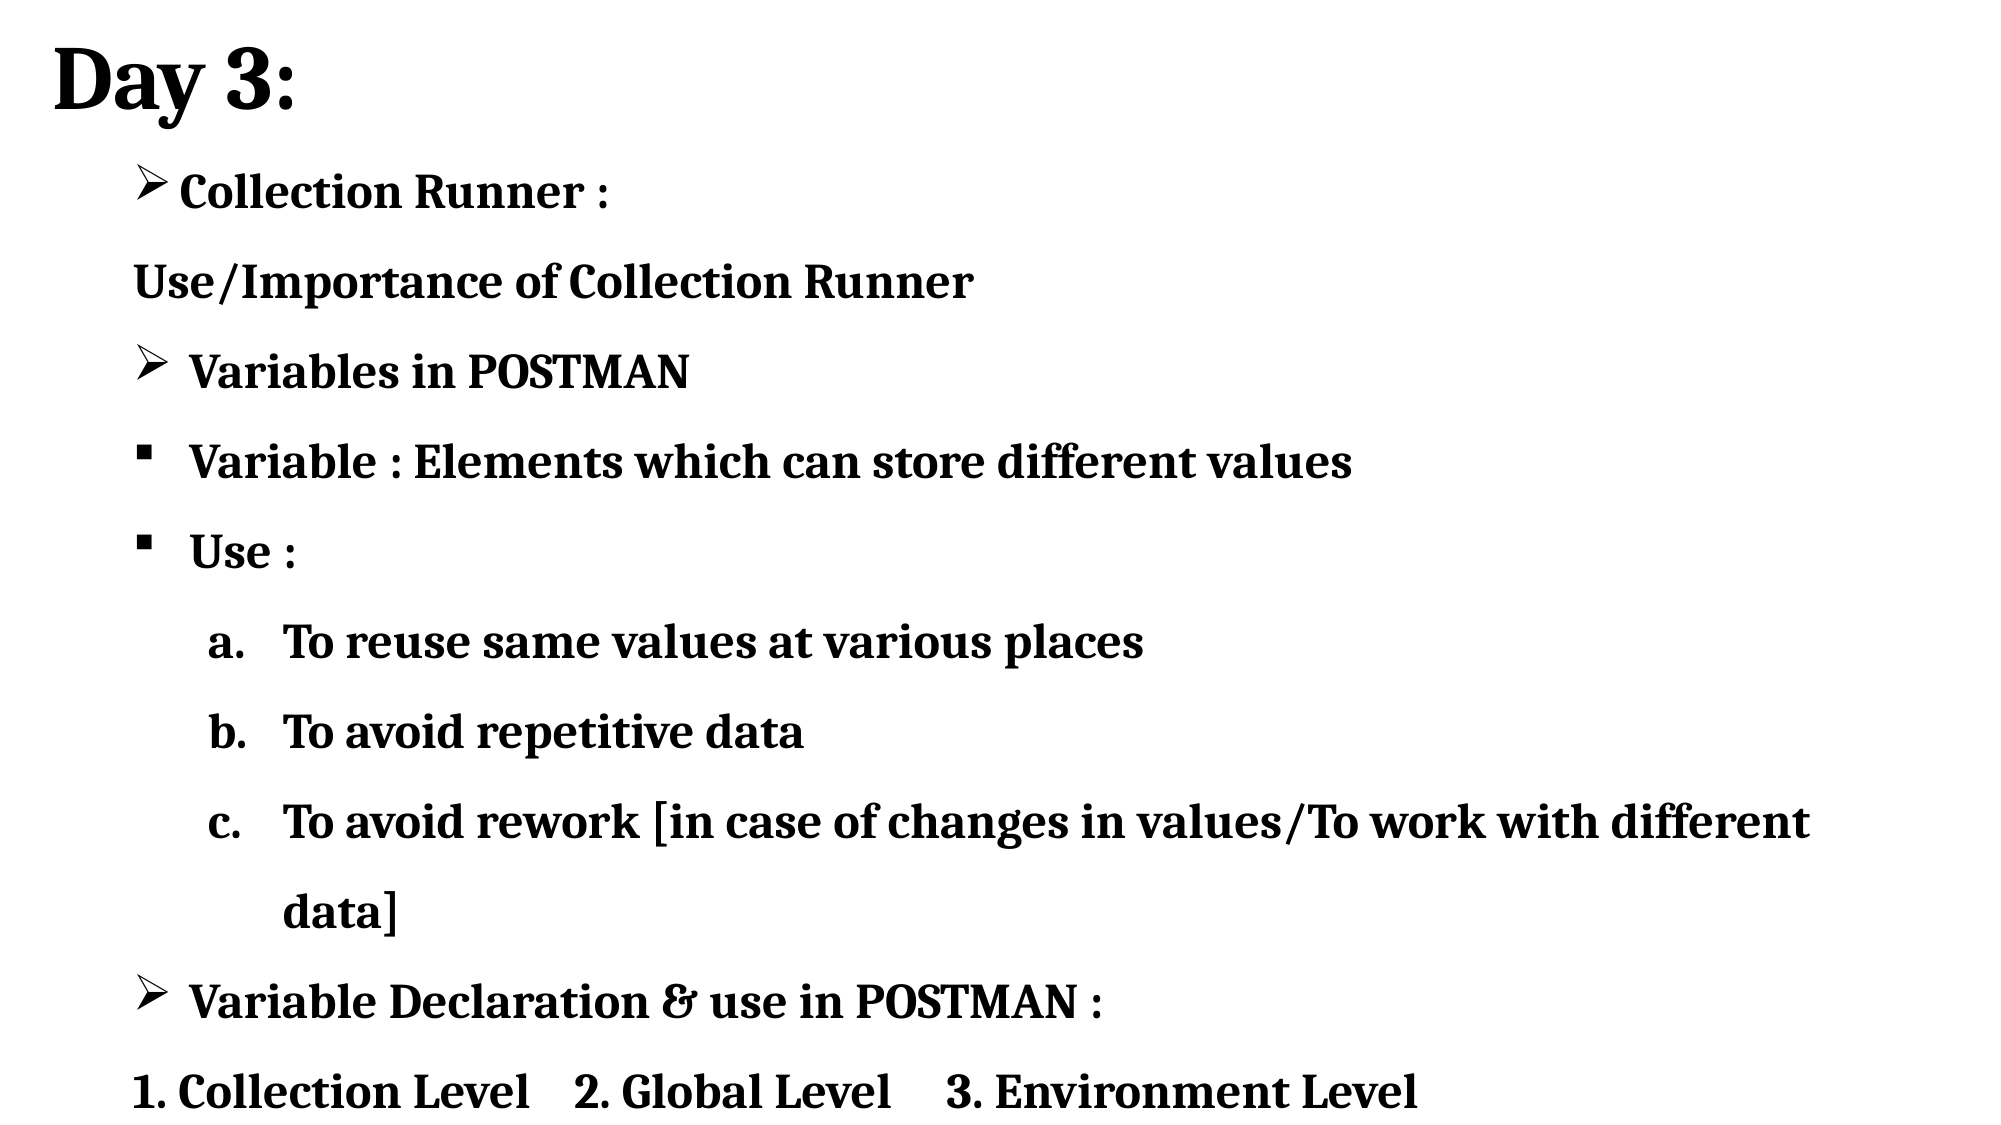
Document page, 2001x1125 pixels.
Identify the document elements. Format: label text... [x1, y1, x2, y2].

subtitle Day 3: [37, 22, 1538, 295]
text_box Collection Runner : Use/Importance of Collection Runner Variables in POSTMAN Variable : Elements which can store different values Use : To reuse same values at various places To avoid repetitive data To avoid rework [in case of changes in values/To work with different data] Variable Declaration & use in POSTMAN : 1. Collection Level 2. Global Level 3. Environment Level [118, 121, 1882, 1125]
